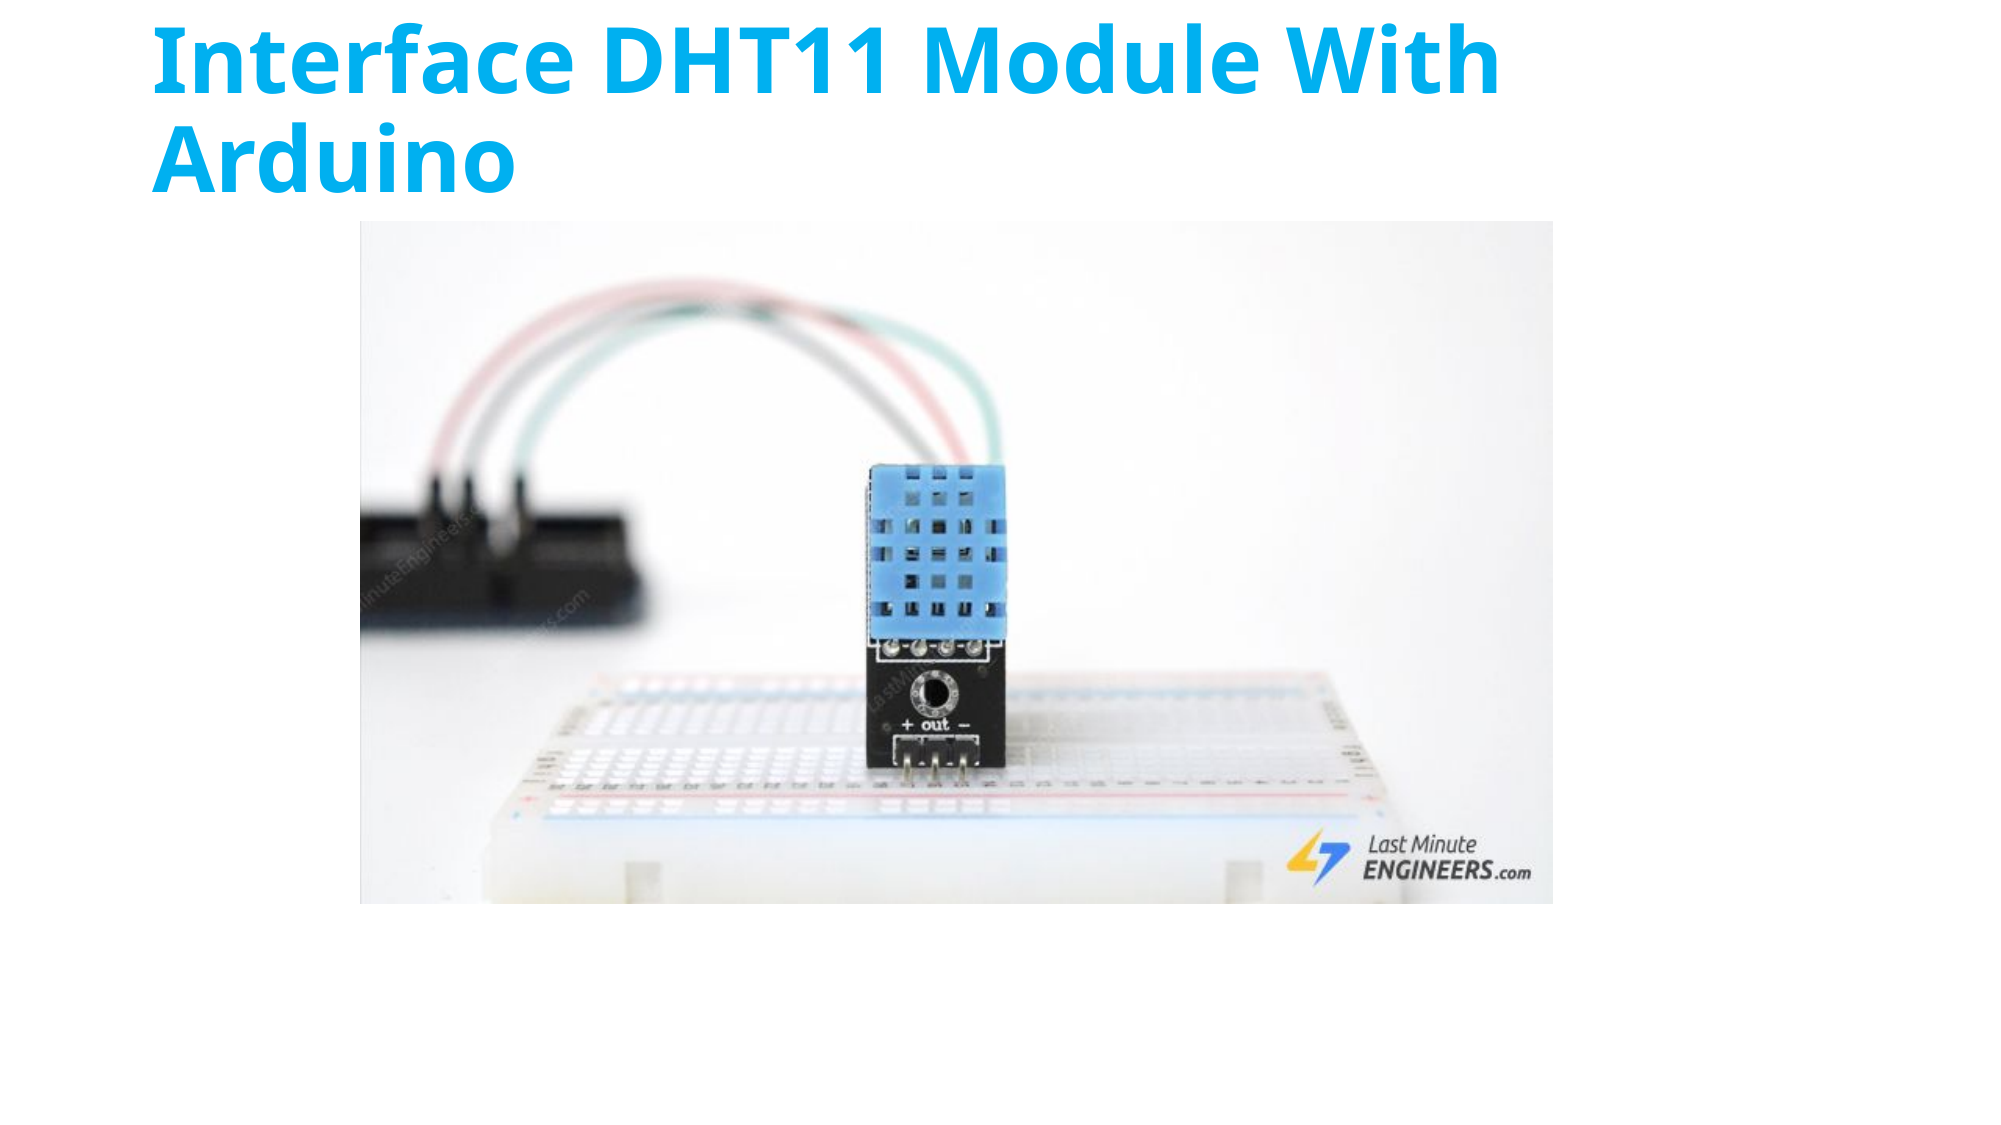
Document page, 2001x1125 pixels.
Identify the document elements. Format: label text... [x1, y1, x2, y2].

picture [360, 221, 1553, 904]
title Interface DHT11 Module With Arduino [137, 59, 1863, 278]
